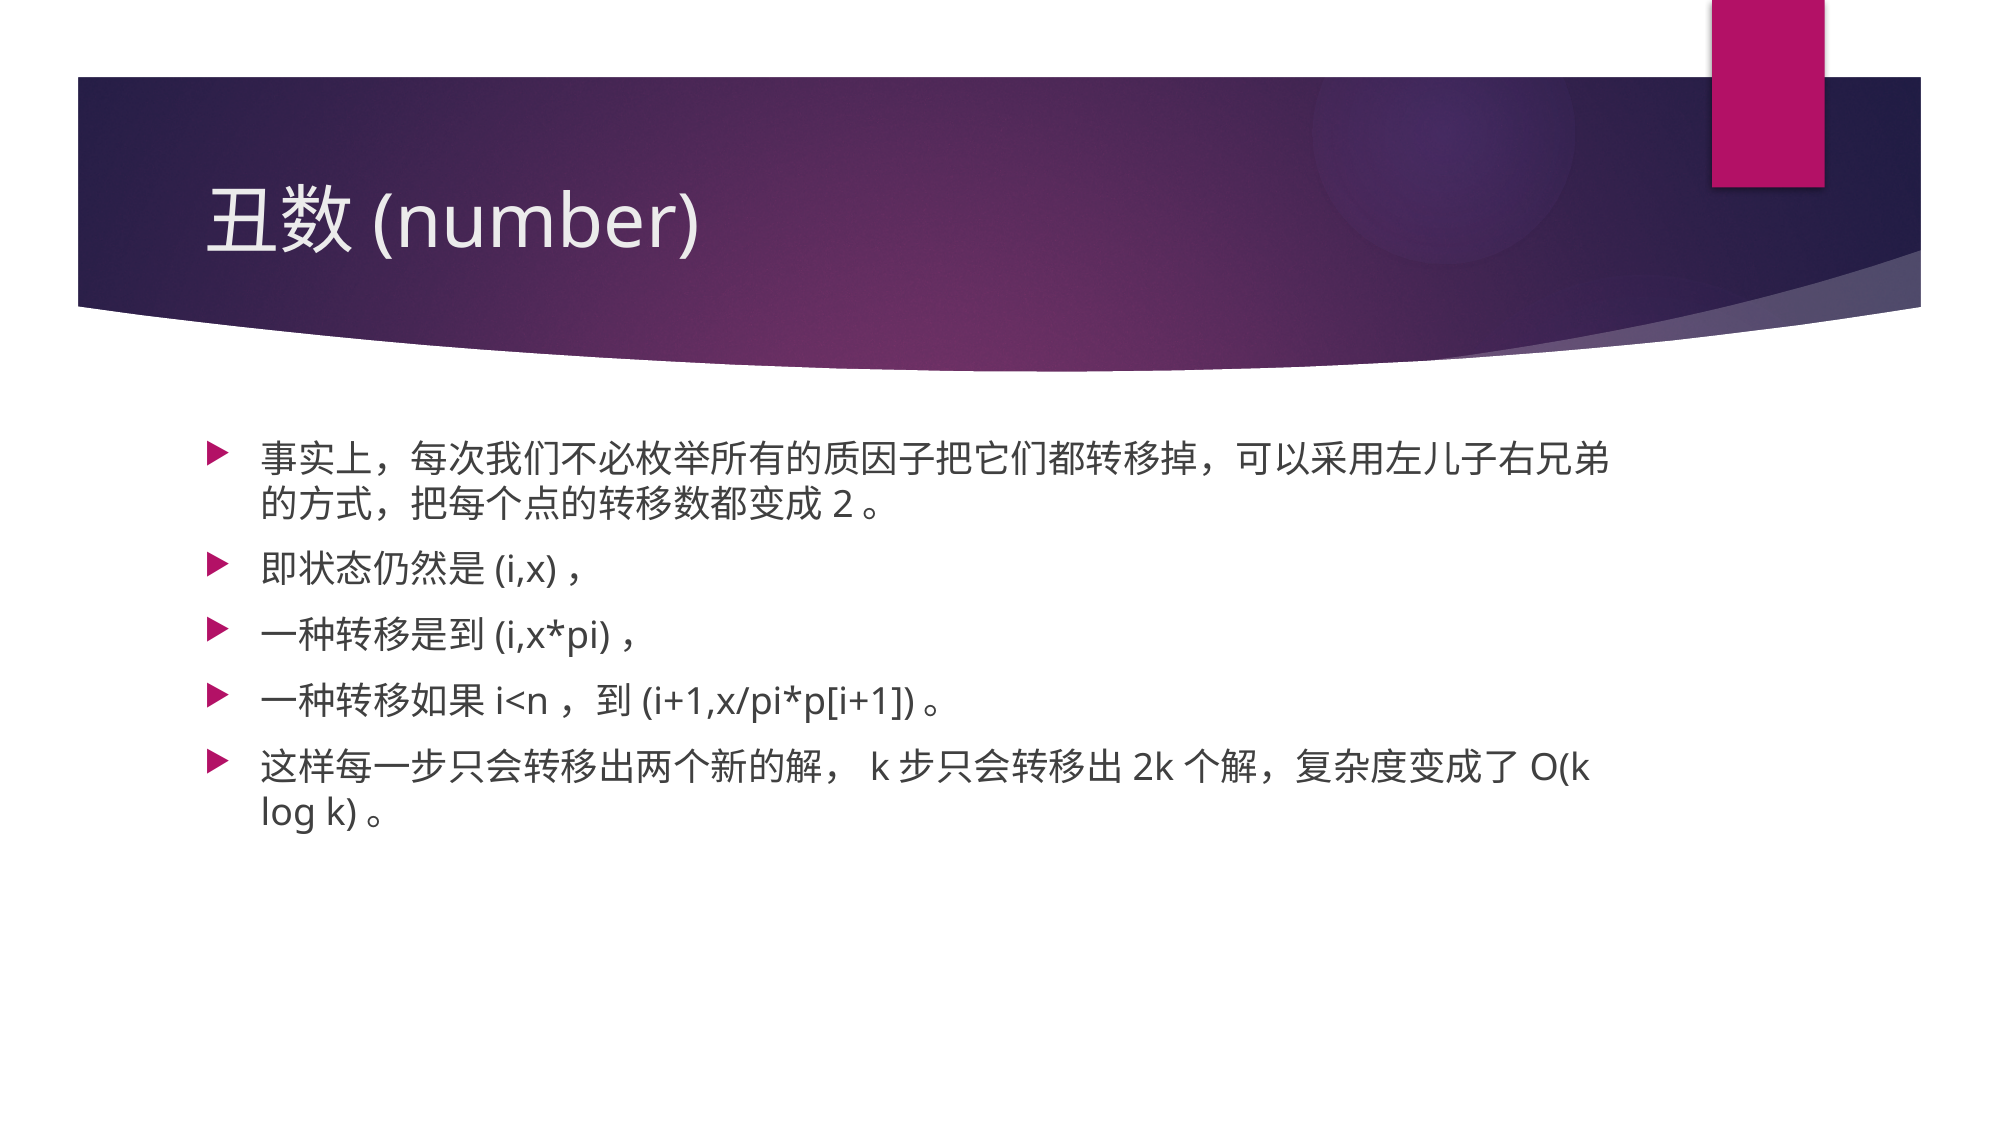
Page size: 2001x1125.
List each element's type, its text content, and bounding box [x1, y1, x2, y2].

title 丑数(number) [189, 159, 1627, 276]
list 事实上，每次我们不必枚举所有的质因子把它们都转移掉，可以采用左儿子右兄弟的方式，把每个点的转移数都变成2。 即状态仍然是(i,x)， 一种转移是到(i,x*pi)， 一种转移如果i<n，到(i+1,x/pi*p[i+1])。 这样每一步只会转移出两个新的解，k步只会转移出2k个解，复杂度变成了O(k log k)。 [189, 427, 1638, 988]
